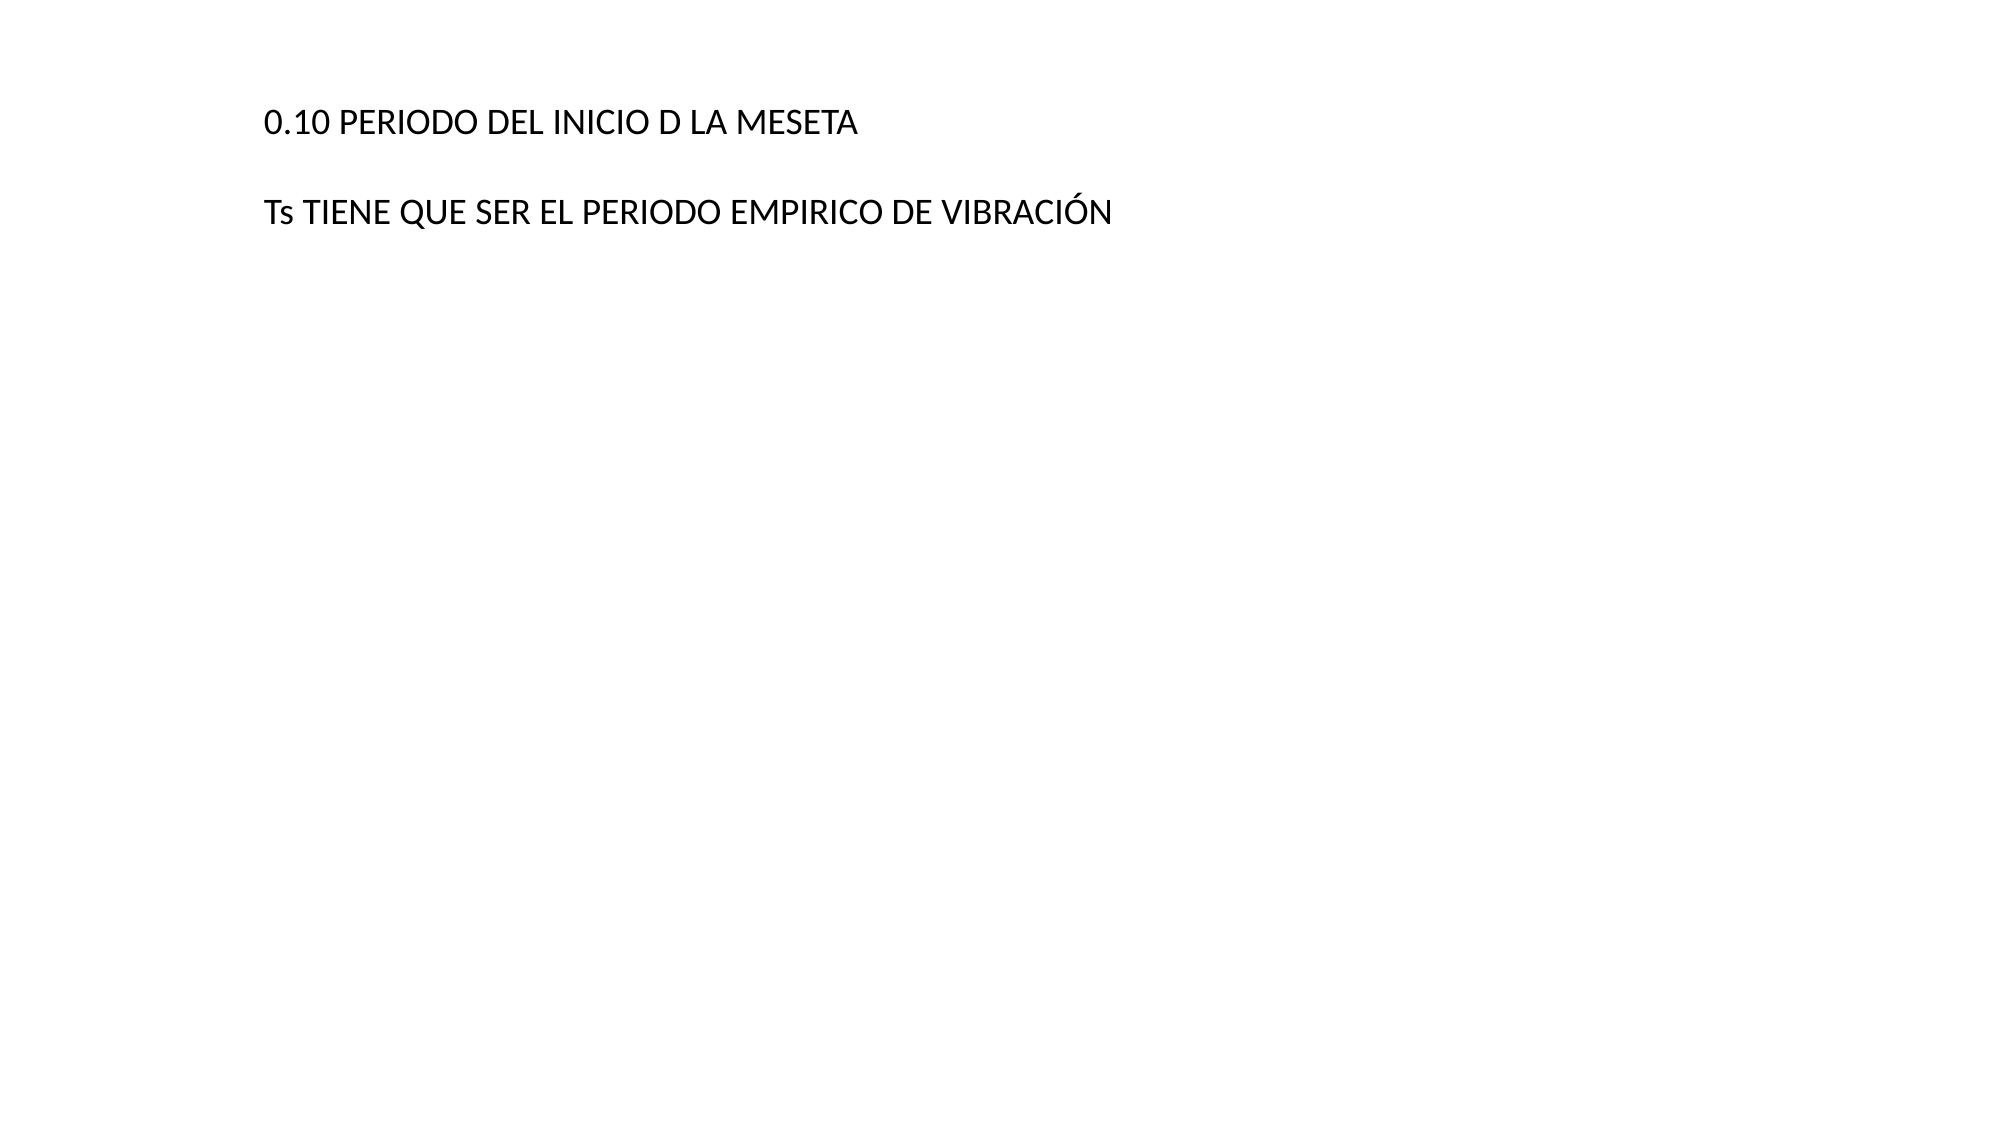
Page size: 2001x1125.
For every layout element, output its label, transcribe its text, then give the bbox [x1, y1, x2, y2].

text_box 0.10 PERIODO DEL INICIO D LA MESETA Ts TIENE QUE SER EL PERIODO EMPIRICO DE VIBRACIÓN [249, 89, 1775, 240]
